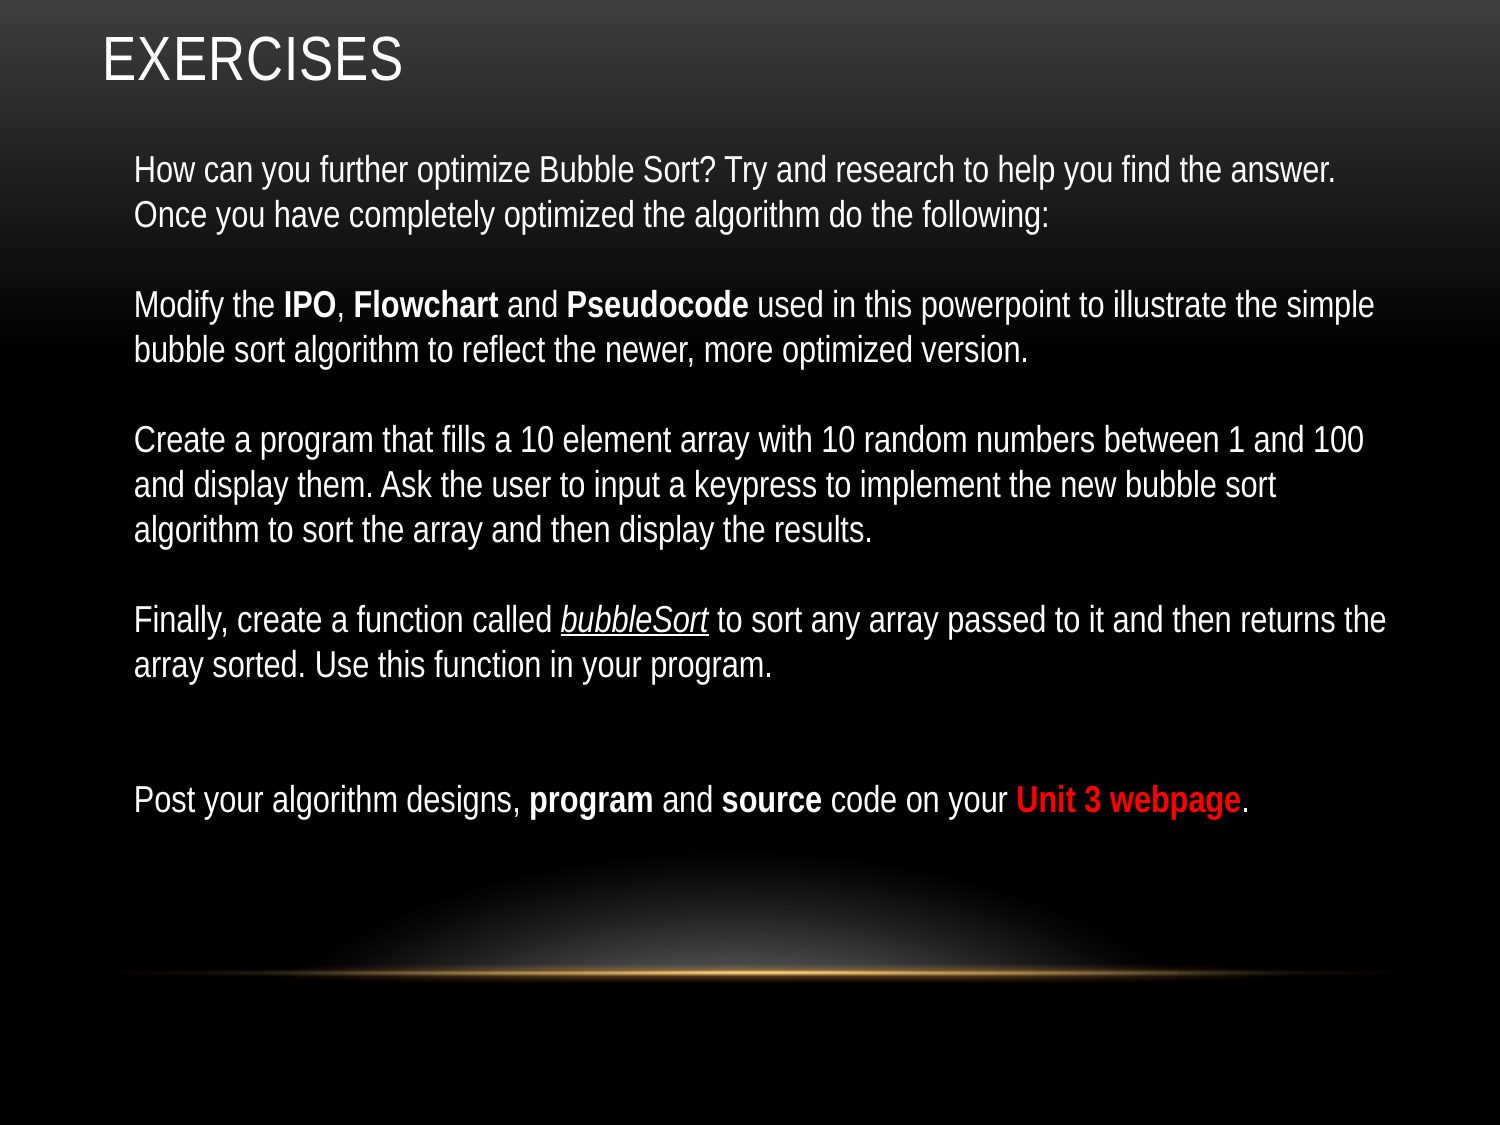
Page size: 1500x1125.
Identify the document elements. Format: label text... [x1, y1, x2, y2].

text_box How can you further optimize Bubble Sort? Try and research to help you find the answer. Once you have completely optimized the algorithm do the following: Modify the IPO, Flowchart and Pseudocode used in this powerpoint to illustrate the simple bubble sort algorithm to reflect the newer, more optimized version. Create a program that fills a 10 element array with 10 random numbers between 1 and 100 and display them. Ask the user to input a keypress to implement the new bubble sort algorithm to sort the array and then display the results. Finally, create a function called bubbleSort to sort any array passed to it and then returns the array sorted. Use this function in your program. Post your algorithm designs, program and source code on your Unit 3 webpage. [119, 137, 1407, 828]
picture [0, 0, 1500, 1125]
title Exercises [87, 5, 1438, 101]
